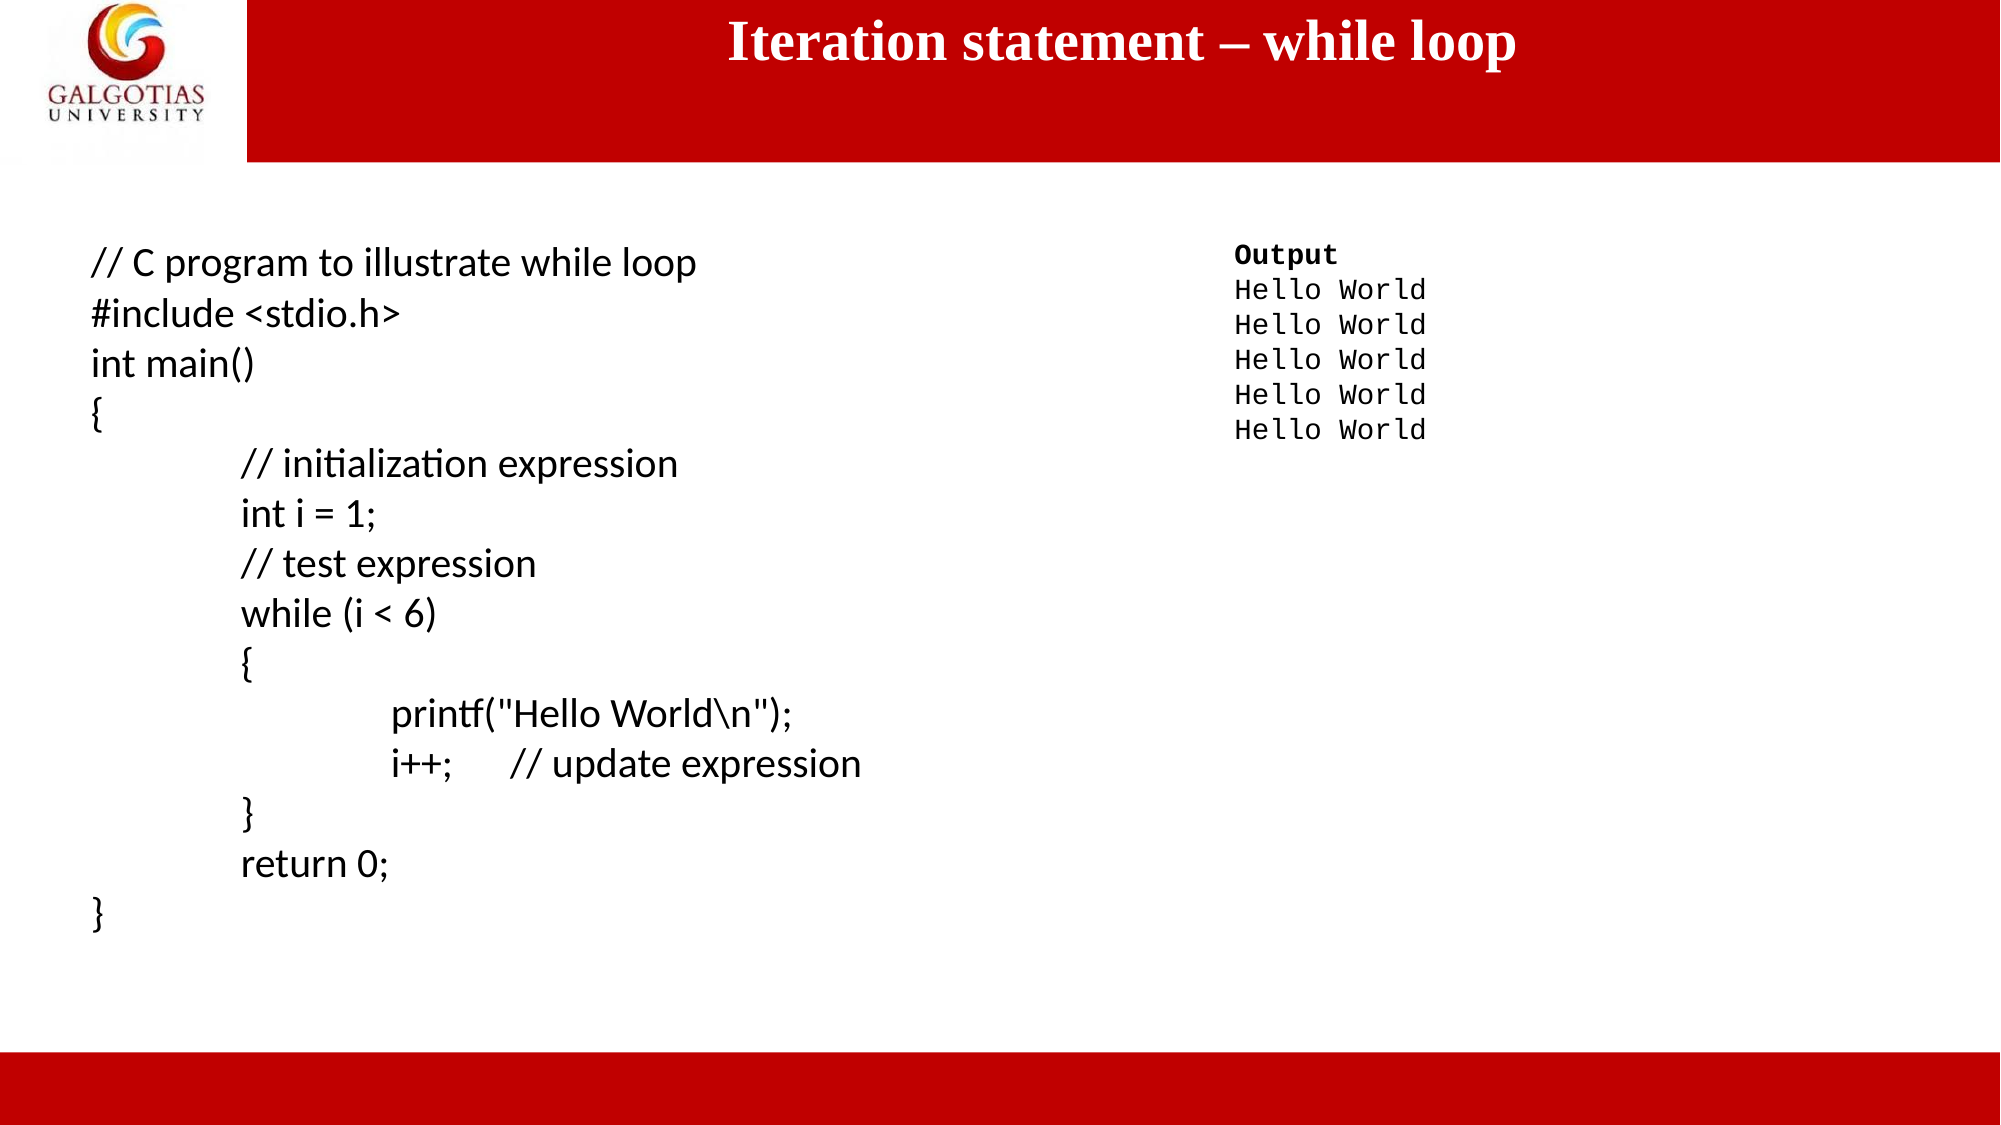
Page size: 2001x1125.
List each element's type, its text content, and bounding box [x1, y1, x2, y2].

text_box [0, 1052, 2000, 1125]
text_box // C program to illustrate while loop #include <stdio.h> int main() { // initialization expression int i = 1; // test expression while (i < 6) { printf("Hello World\n"); i++; // update expression } return 0; } [76, 227, 918, 943]
text_box Iteration statement – while loop [247, 0, 2000, 163]
picture [0, 0, 247, 165]
text_box Output Hello World Hello World Hello World Hello World Hello World [1219, 227, 1924, 453]
